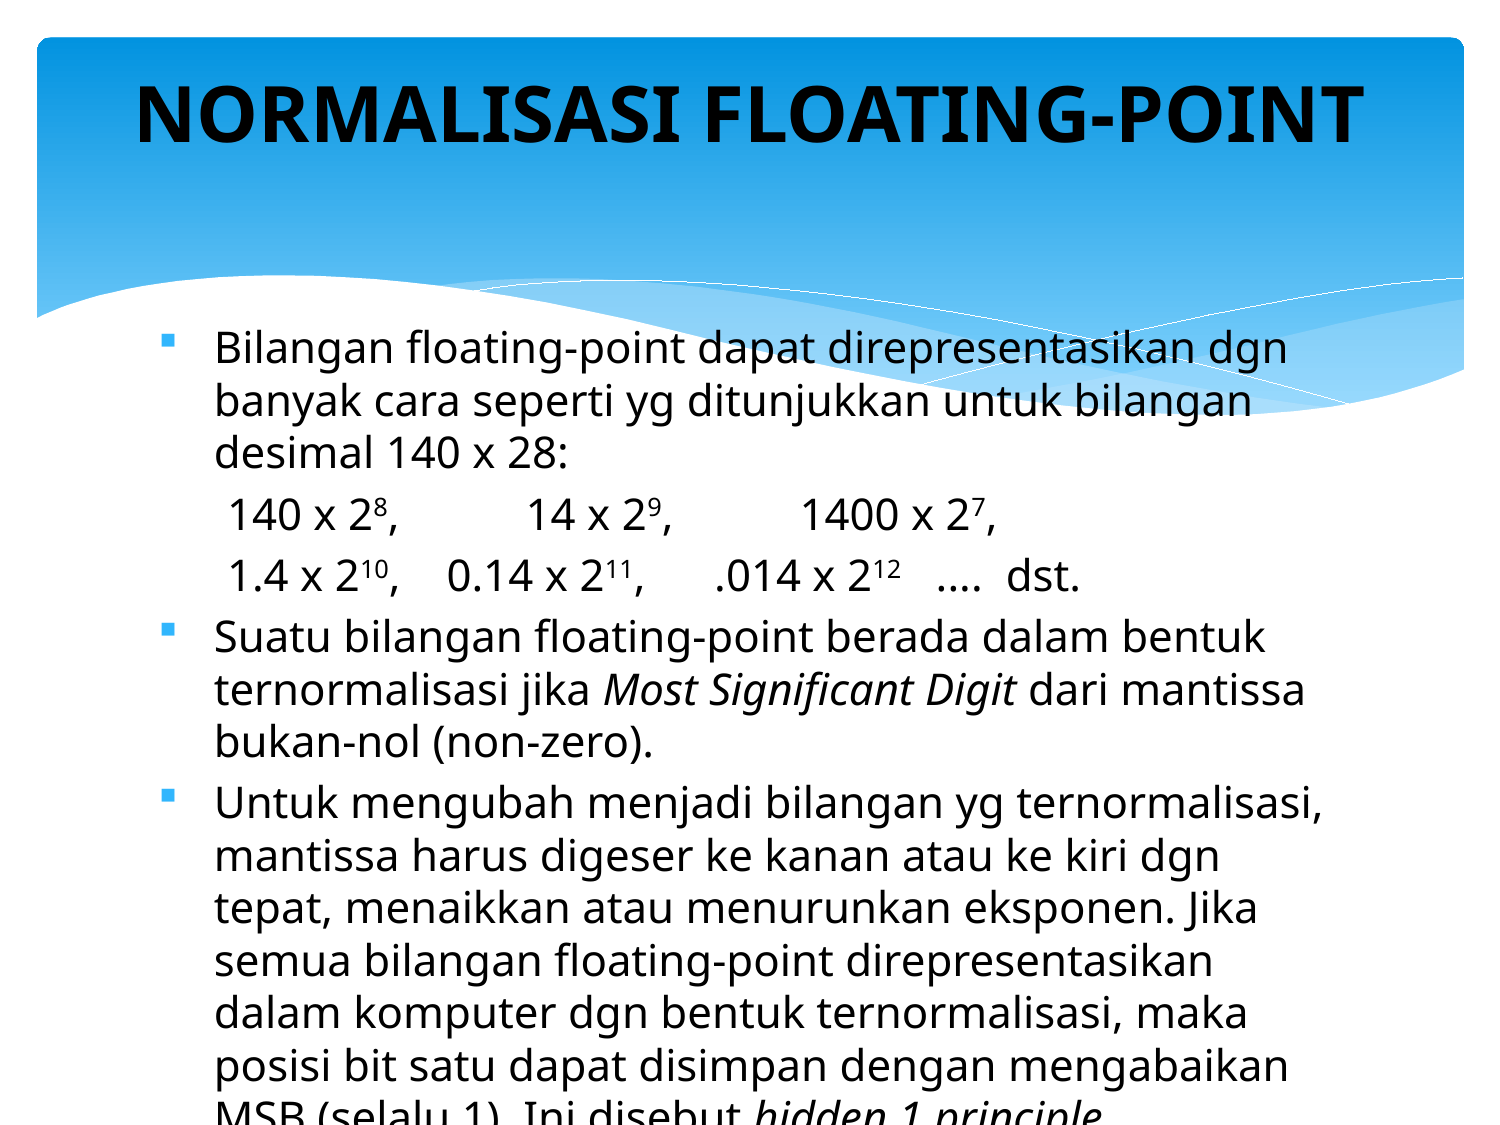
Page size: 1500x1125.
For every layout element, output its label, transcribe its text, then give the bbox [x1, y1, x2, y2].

title NORMALISASI FLOATING-POINT [75, 55, 1425, 261]
list Bilangan floating-point dapat direpresentasikan dgn banyak cara seperti yg ditunjukkan untuk bilangan desimal 140 x 28: 140 x 28, 14 x 29, 1400 x 27, 1.4 x 210, 0.14 x 211, .014 x 212 .... dst. Suatu bilangan floating-point berada dalam bentuk ternormalisasi jika Most Significant Digit dari mantissa bukan-nol (non-zero). Untuk mengubah menjadi bilangan yg ternormalisasi, mantissa harus digeser ke kanan atau ke kiri dgn tepat, menaikkan atau menurunkan eksponen. Jika semua bilangan floating-point direpresentasikan dalam komputer dgn bentuk ternormalisasi, maka posisi bit satu dapat disimpan dengan mengabaikan MSB (selalu 1). Ini disebut hidden 1 principle. [143, 294, 1359, 1125]
